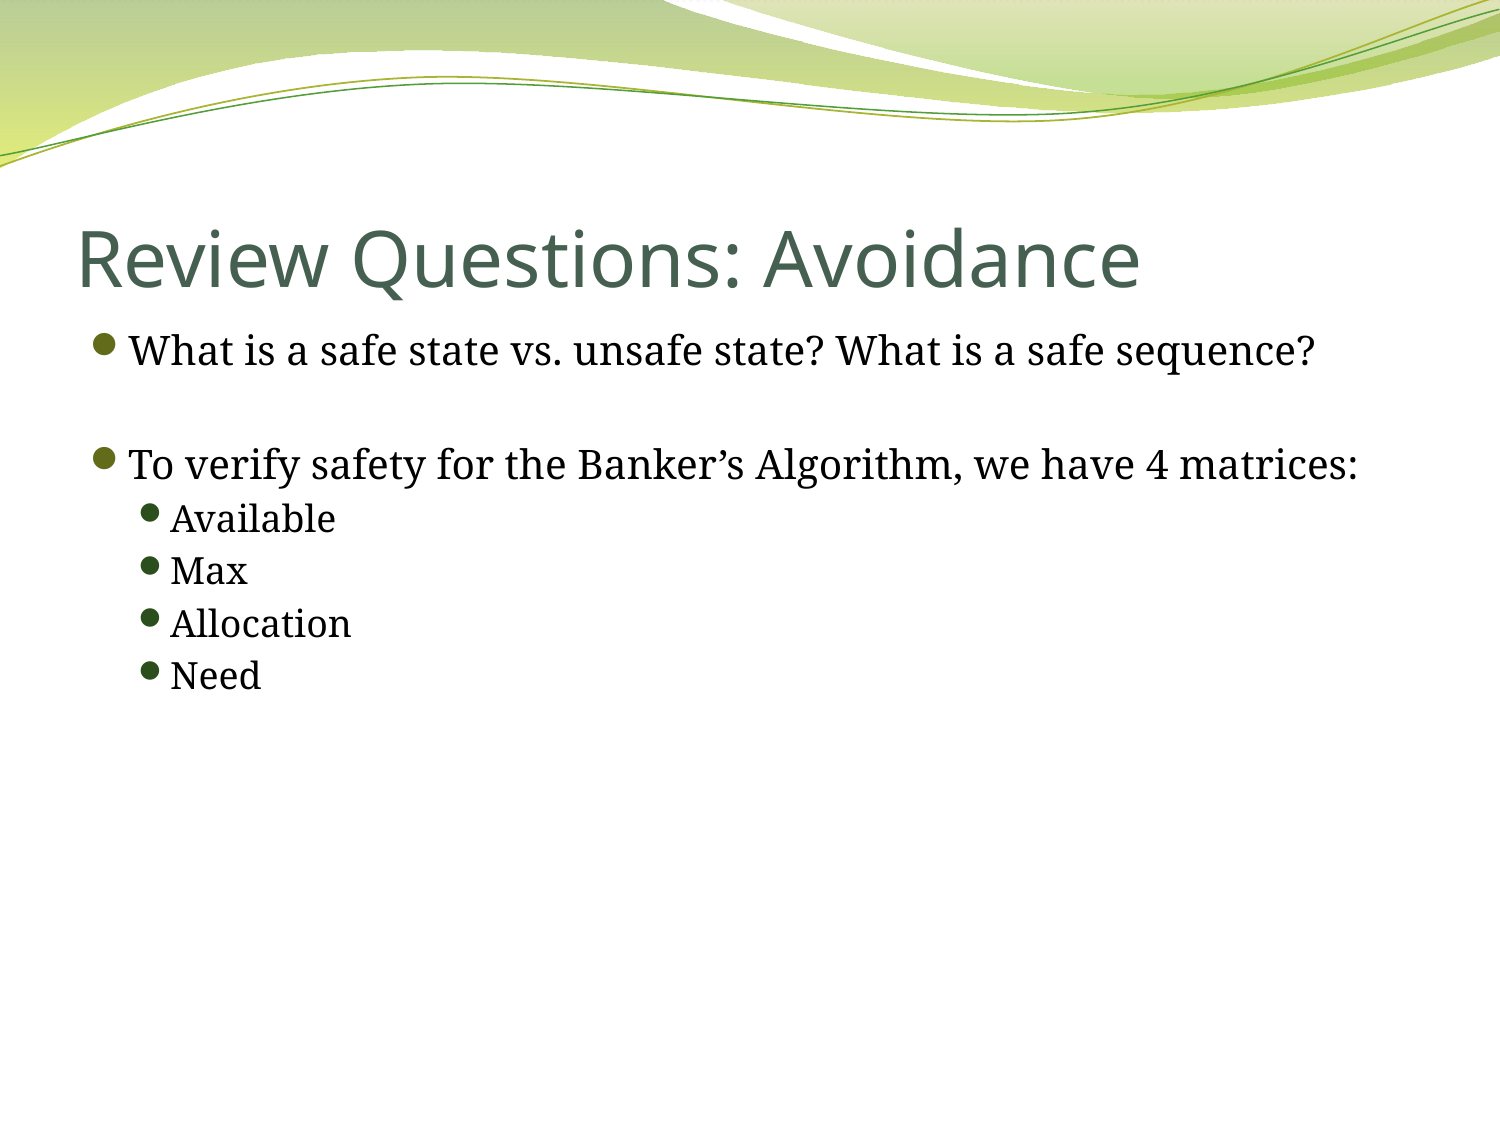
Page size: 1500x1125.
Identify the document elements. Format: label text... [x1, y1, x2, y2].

list What is a safe state vs. unsafe state? What is a safe sequence? To verify safety for the Banker’s Algorithm, we have 4 matrices: Available Max Allocation Need [75, 317, 1425, 1038]
title Review Questions: Avoidance [75, 115, 1425, 303]
